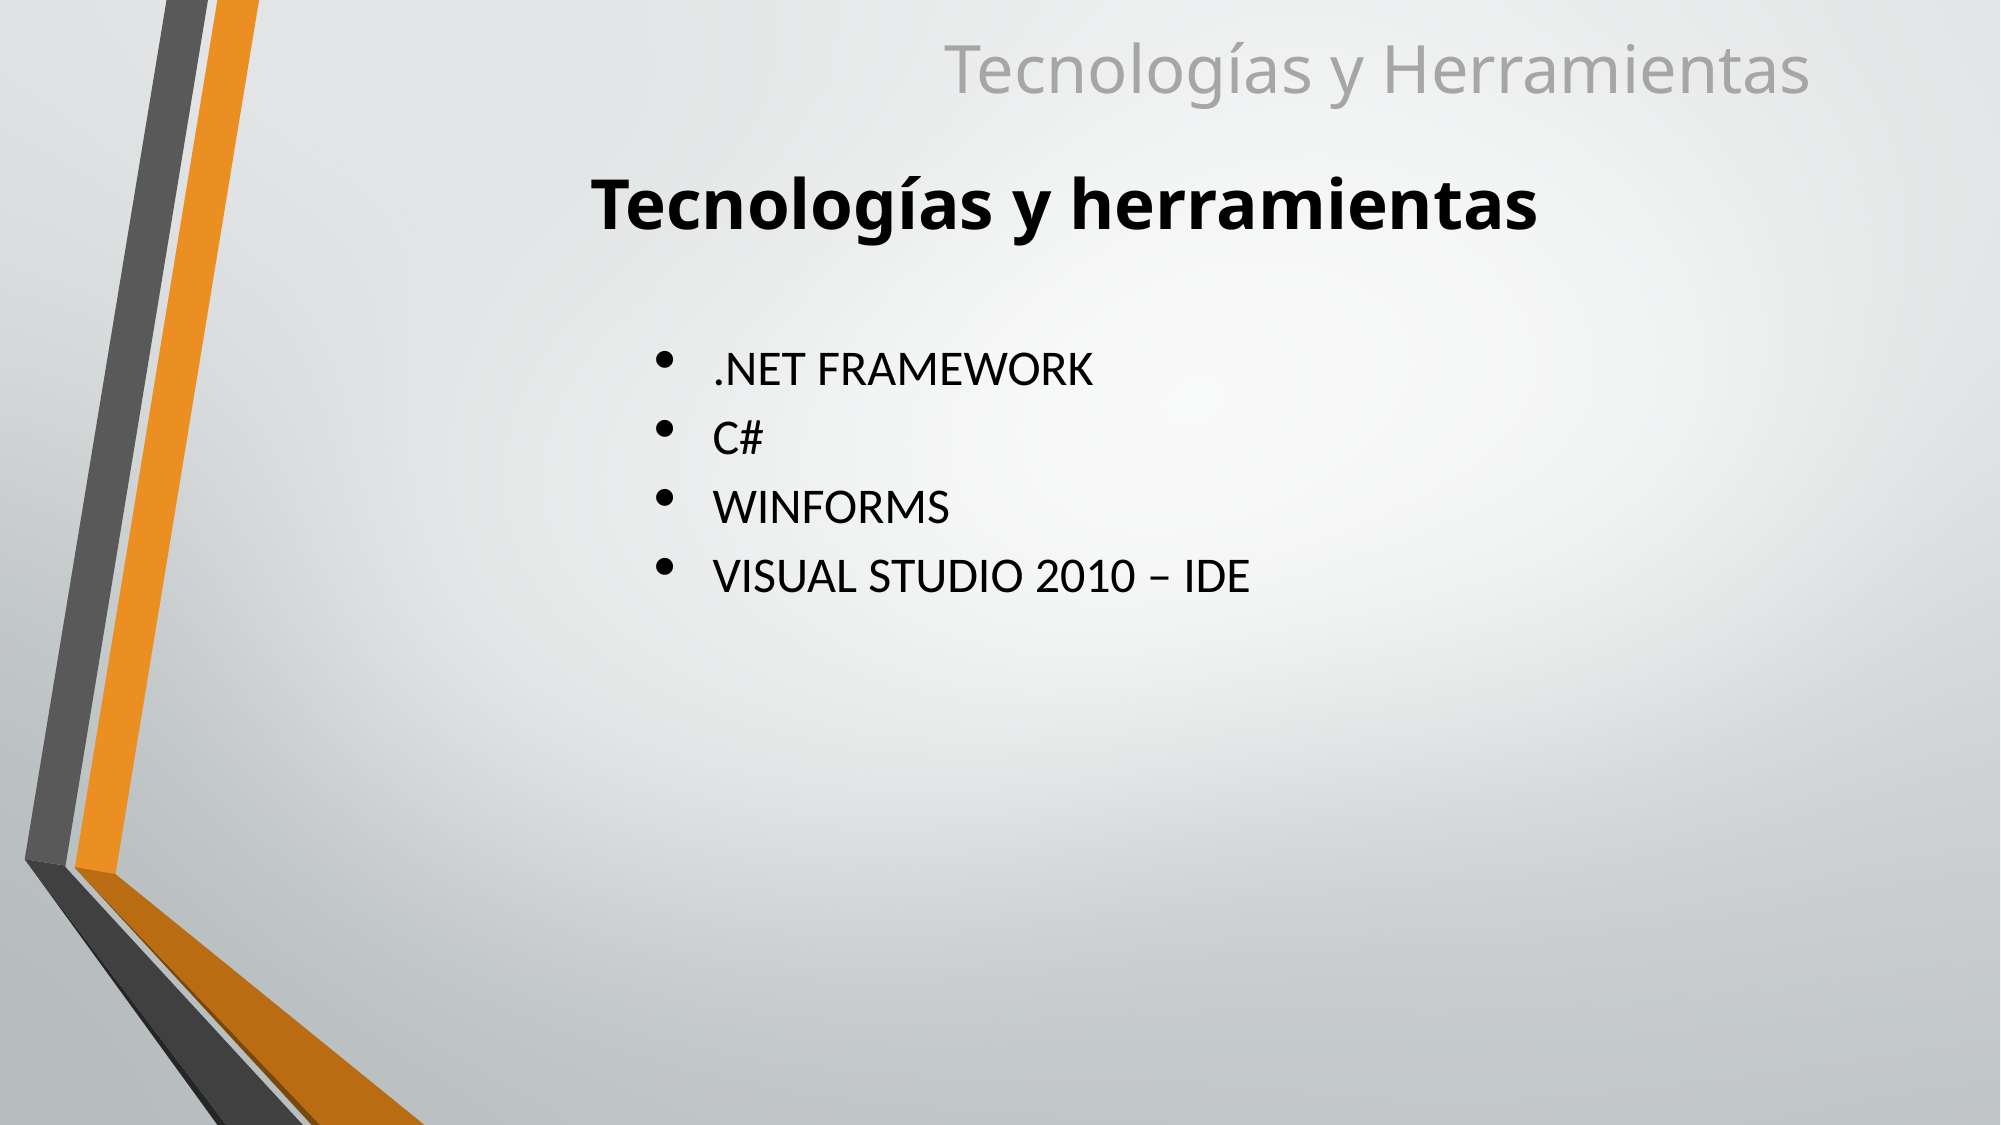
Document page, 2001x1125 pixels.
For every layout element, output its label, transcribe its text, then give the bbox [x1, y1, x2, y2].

text_box .NET FRAMEWORK C# WINFORMS VISUAL STUDIO 2010 – IDE [641, 319, 1431, 610]
title Tecnologías y herramientas [243, 152, 1887, 252]
text_box Tecnologías y Herramientas [710, 0, 1829, 135]
